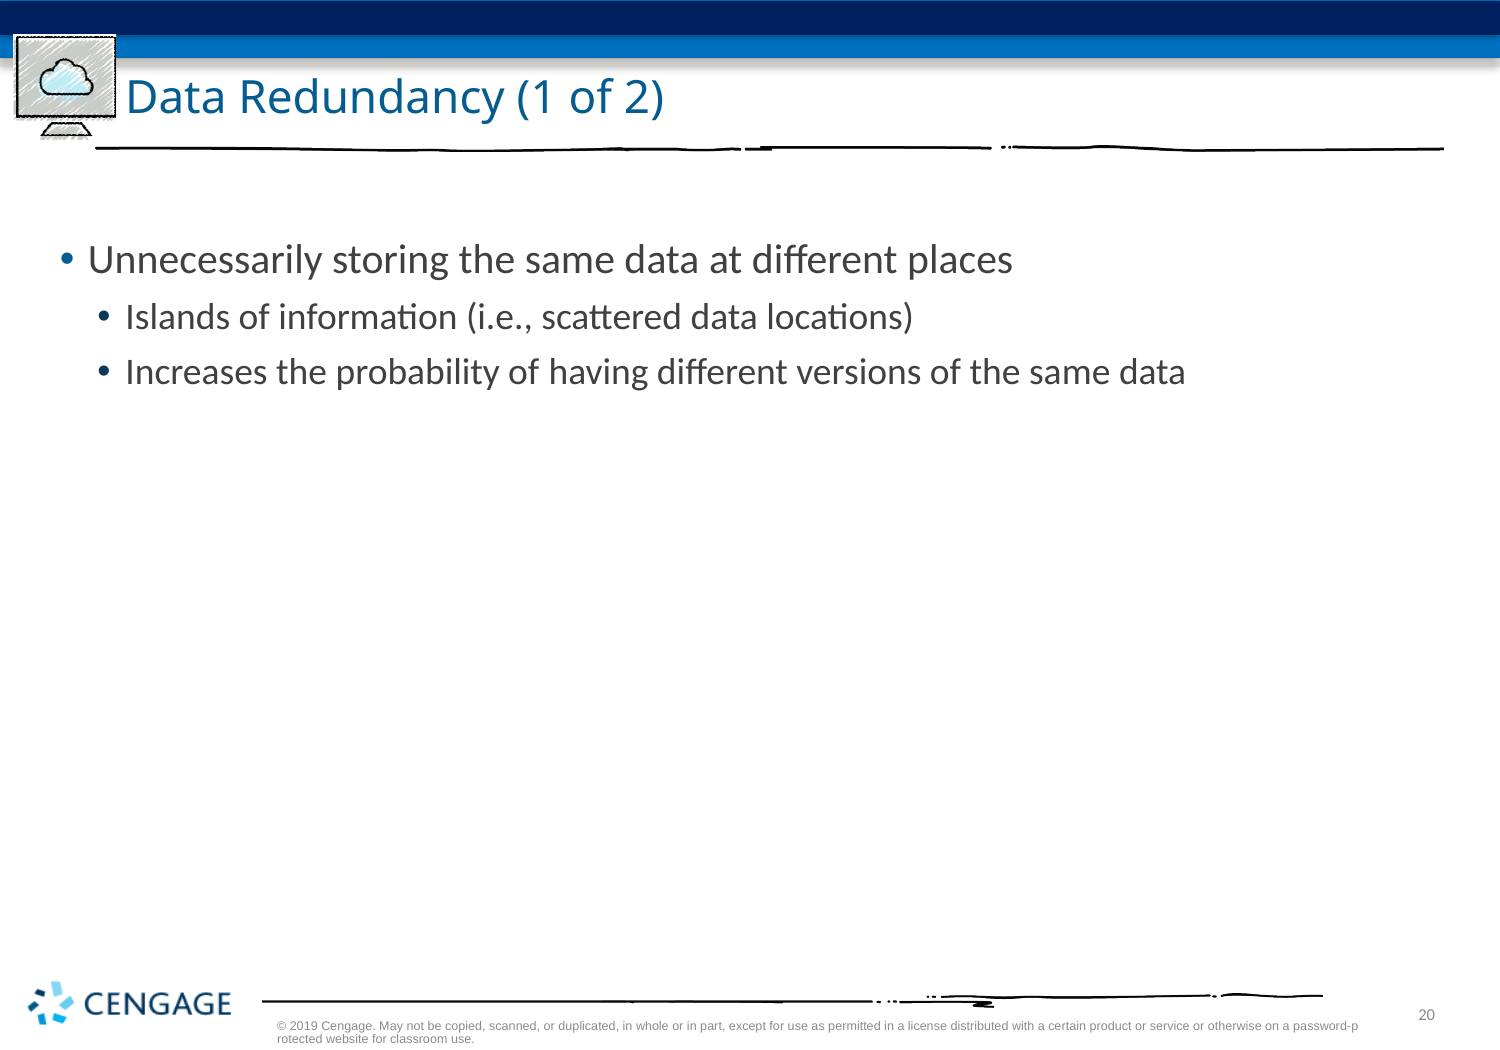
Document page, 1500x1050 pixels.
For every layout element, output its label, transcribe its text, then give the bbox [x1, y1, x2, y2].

picture [95, 145, 1444, 152]
footer © 2019 Cengage. May not be copied, scanned, or duplicated, in whole or in part, except for use as permitted in a license distributed with a certain product or service or otherwise on a password-protected website for classroom use. [262, 1007, 1375, 1045]
list Unnecessarily storing the same data at different places Islands of information (i.e., scattered data locations) Increases the probability of having different versions of the same data [59, 235, 1441, 468]
picture [13, 34, 117, 141]
picture [7, 968, 244, 1037]
picture [262, 993, 1323, 1007]
title Data Redundancy (1 of 2) [125, 61, 1442, 138]
